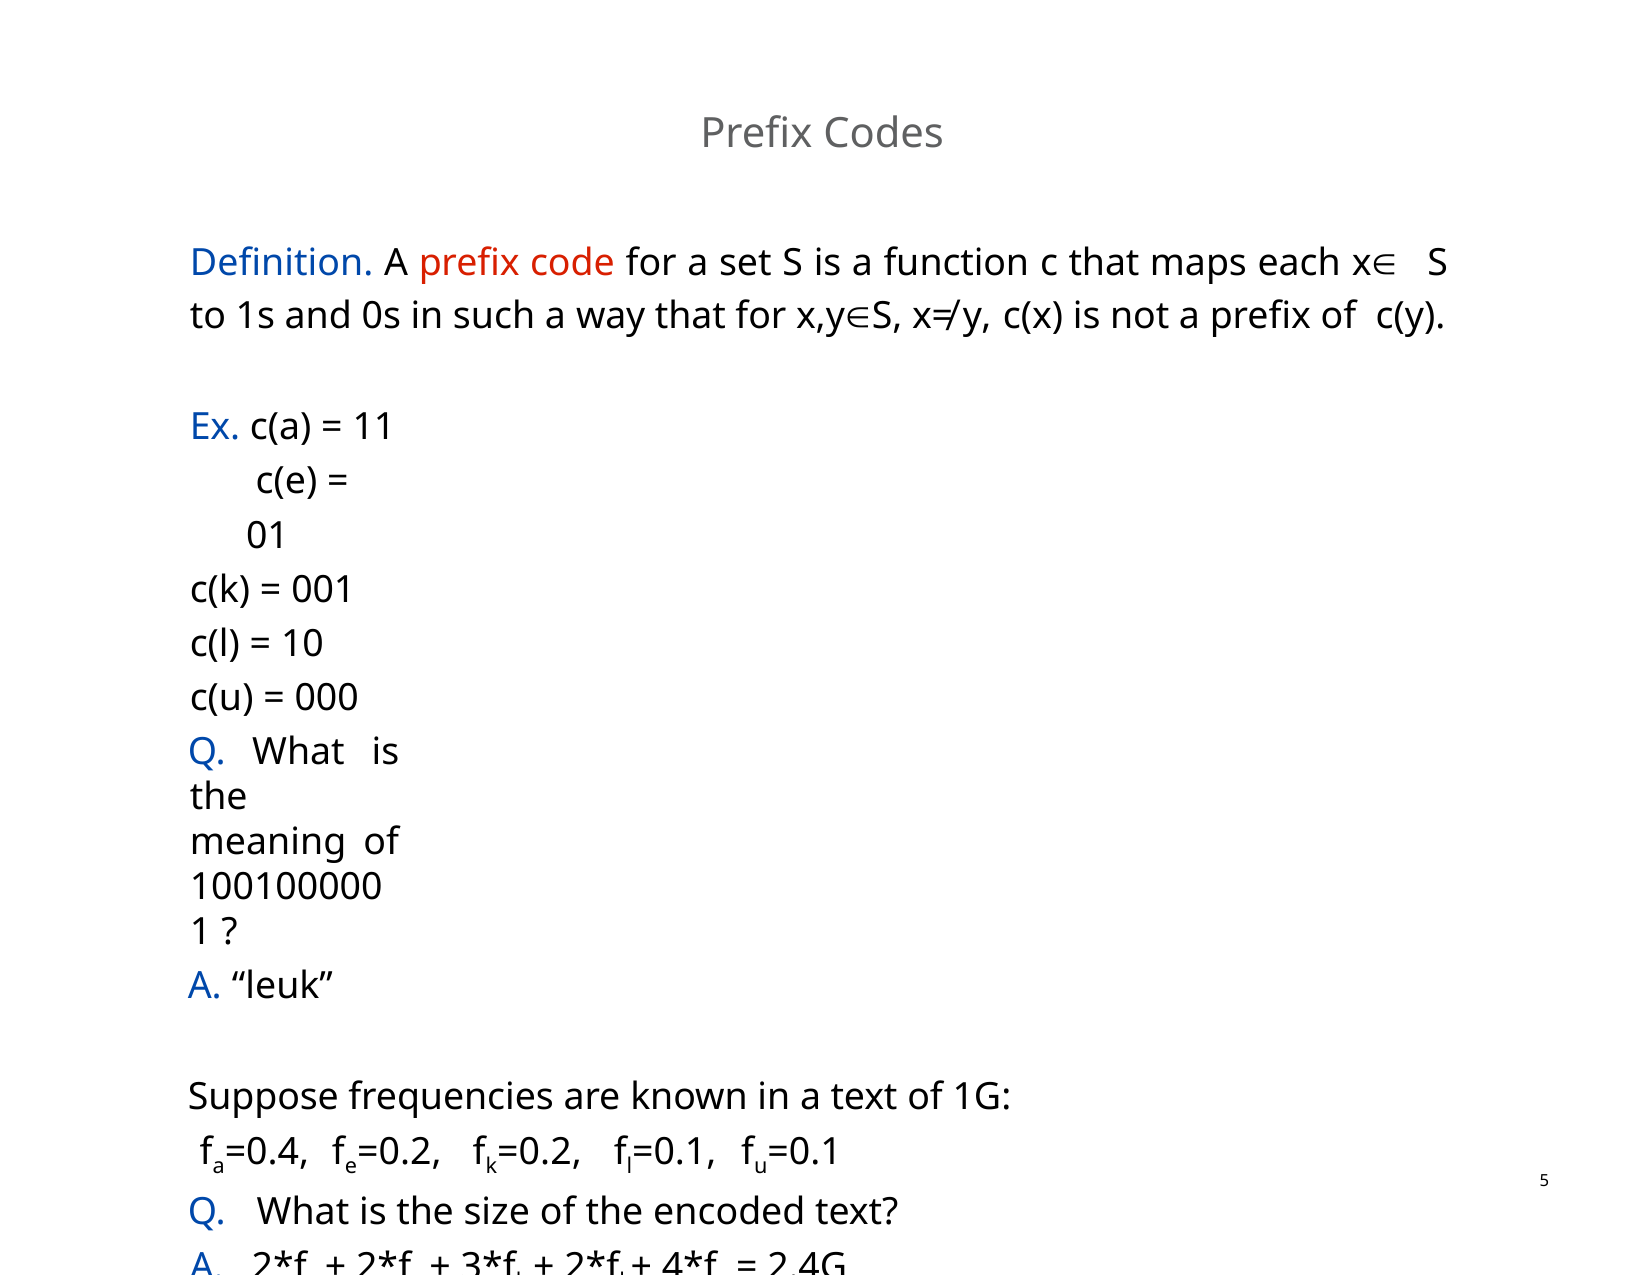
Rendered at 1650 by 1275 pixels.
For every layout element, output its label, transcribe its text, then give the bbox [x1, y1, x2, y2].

text_box Definition. A prefix code for a set S is a function c that maps each x S to 1s and 0s in such a way that for x,yS, x≠ y, c(x) is not a prefix of c(y). Ex. c(a) = 11 c(e) = 01 c(k) = 001 c(l) = 10 c(u) = 000 Q. What is the meaning of 1001000001 ? A. “leuk” Suppose frequencies are known in a text of 1G: fa=0.4, fe=0.2, fk=0.2, fl=0.1, fu=0.1 Q. What is the size of the encoded text? A. 2*fa + 2*fe + 3*fk + 2*fl + 4*fu = 2.4G [187, 226, 1449, 1275]
title Prefix Codes [698, 103, 952, 226]
slide_number 5 [1535, 1166, 1565, 1275]
